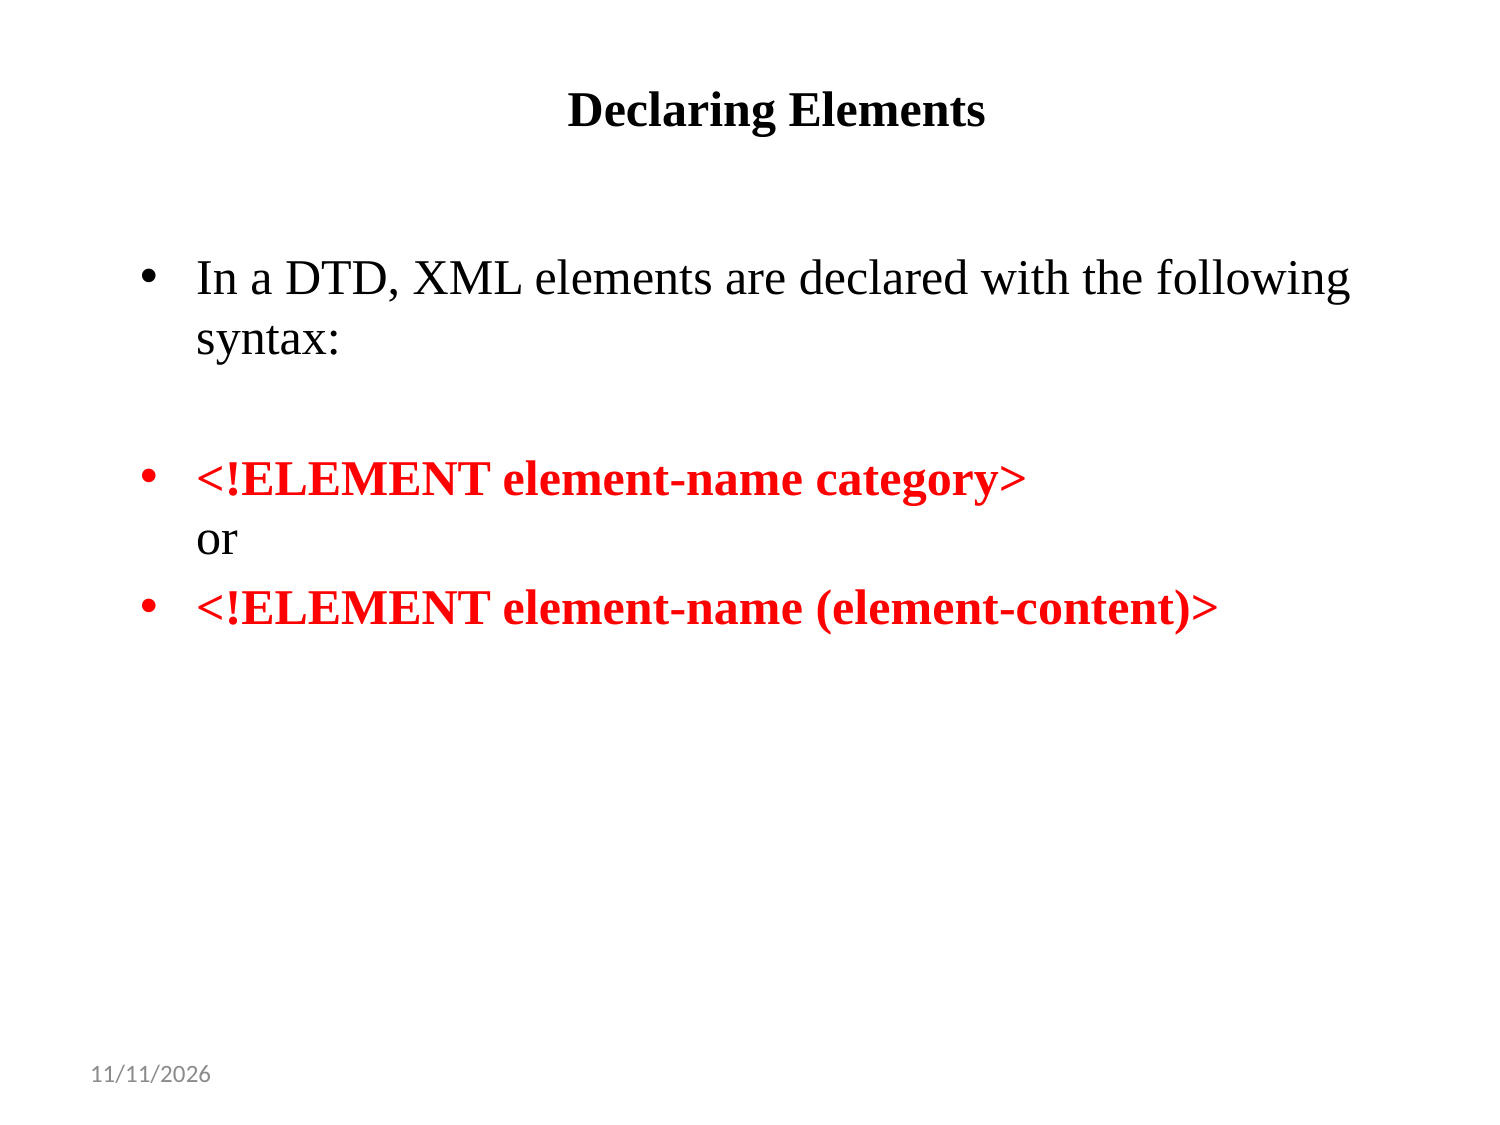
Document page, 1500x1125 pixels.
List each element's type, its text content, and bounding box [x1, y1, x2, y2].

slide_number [75, 1042, 425, 1103]
title Declaring Elements [112, 50, 1442, 163]
list In a DTD, XML elements are declared with the following syntax: <!ELEMENT element-name category> or <!ELEMENT element-name (element-content)> [125, 237, 1400, 1025]
